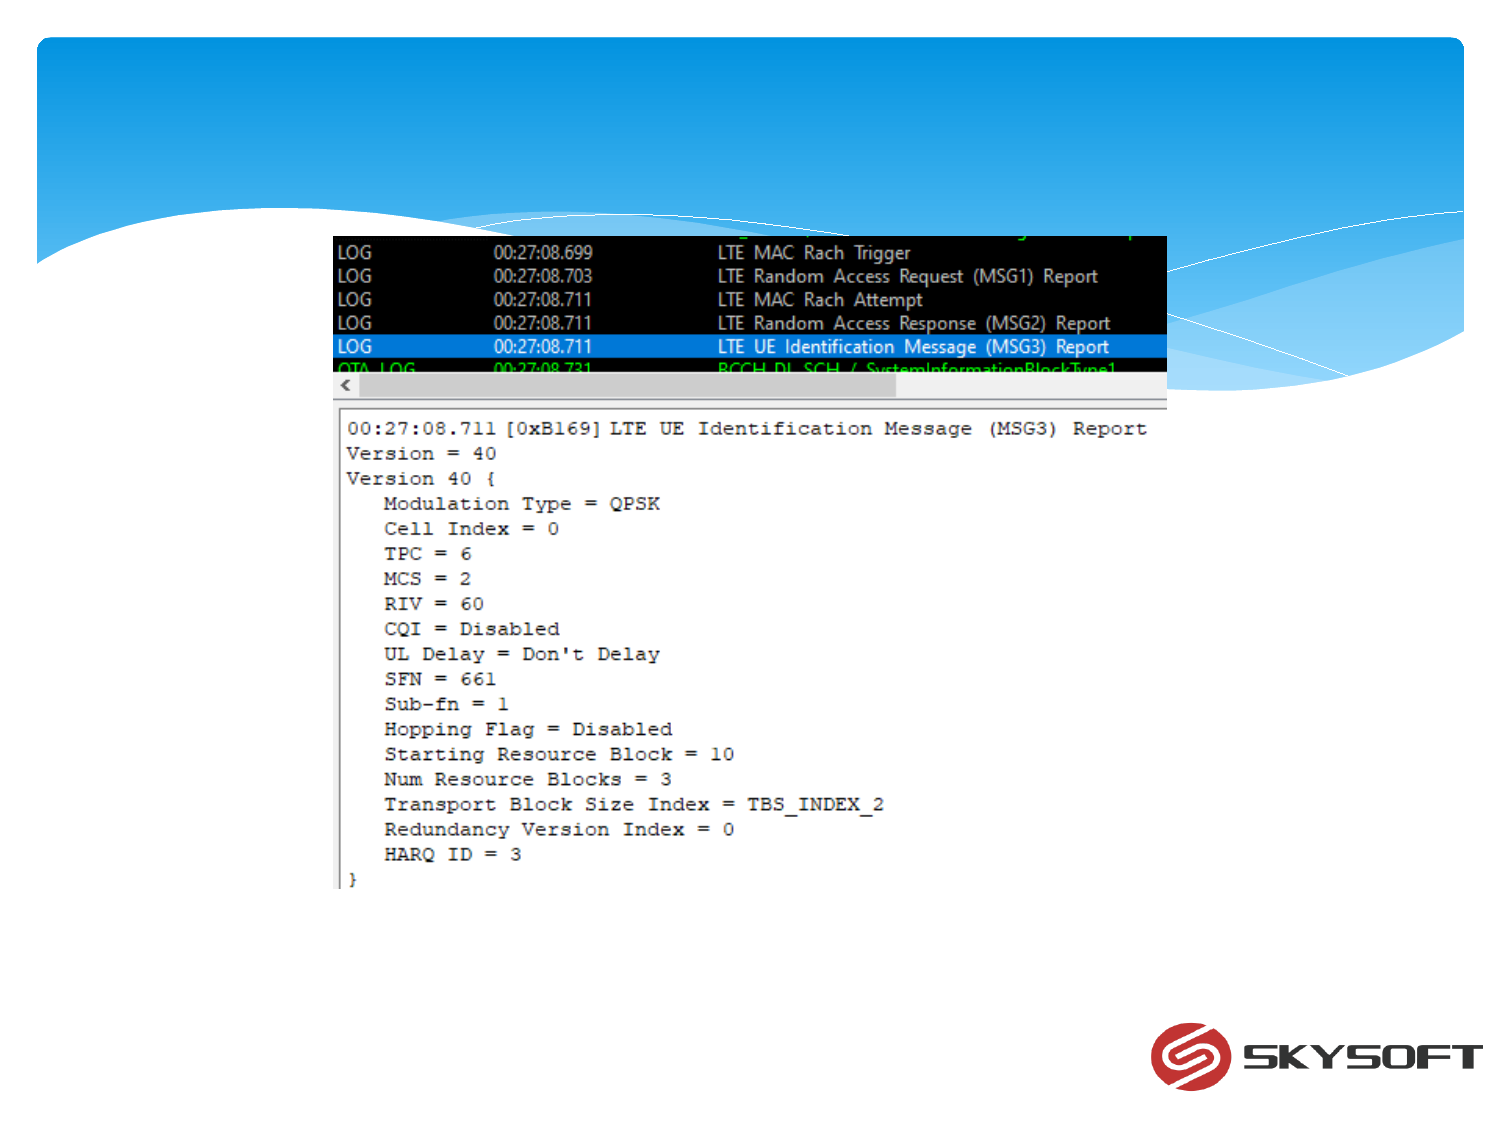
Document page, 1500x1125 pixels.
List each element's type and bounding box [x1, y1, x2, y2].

picture [333, 236, 1167, 889]
picture [1145, 1021, 1483, 1092]
